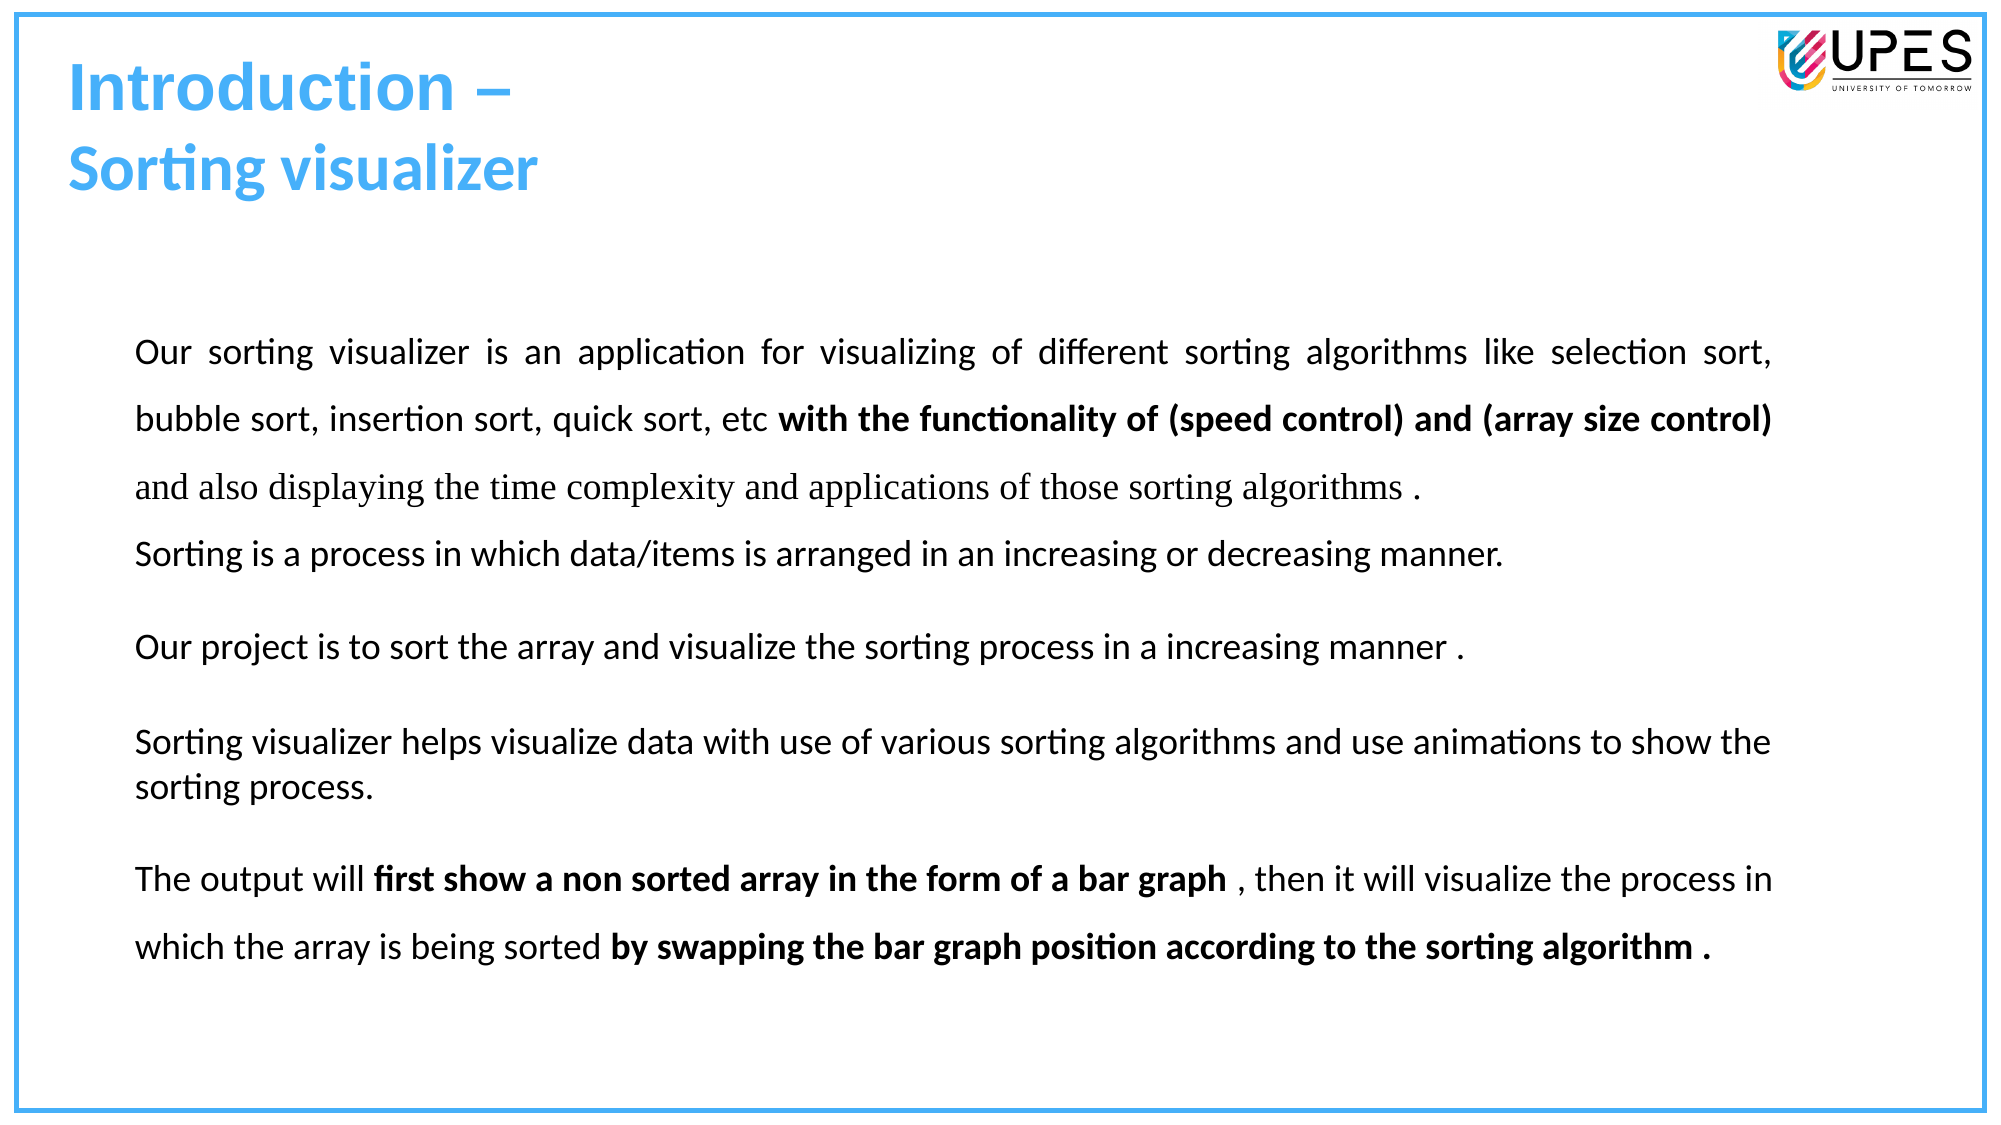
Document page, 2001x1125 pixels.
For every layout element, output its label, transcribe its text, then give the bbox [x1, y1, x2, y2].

picture [1758, 20, 1978, 110]
text_box Introduction – Sorting visualizer [53, 36, 1289, 212]
text_box Our sorting visualizer is an application for visualizing of different sorting algorithms like selection sort, bubble sort, insertion sort, quick sort, etc with the functionality of (speed control) and (array size control) and also displaying the time complexity and applications of those sorting algorithms . Sorting is a process in which data/items is arranged in an increasing or decreasing manner. Our project is to sort the array and visualize the sorting process in a increasing manner . Sorting visualizer helps visualize data with use of various sorting algorithms and use animations to show the sorting process. The output will first show a non sorted array in the form of a bar graph , then it will visualize the process in which the array is being sorted by swapping the bar graph position according to the sorting algorithm . [119, 296, 1789, 1064]
